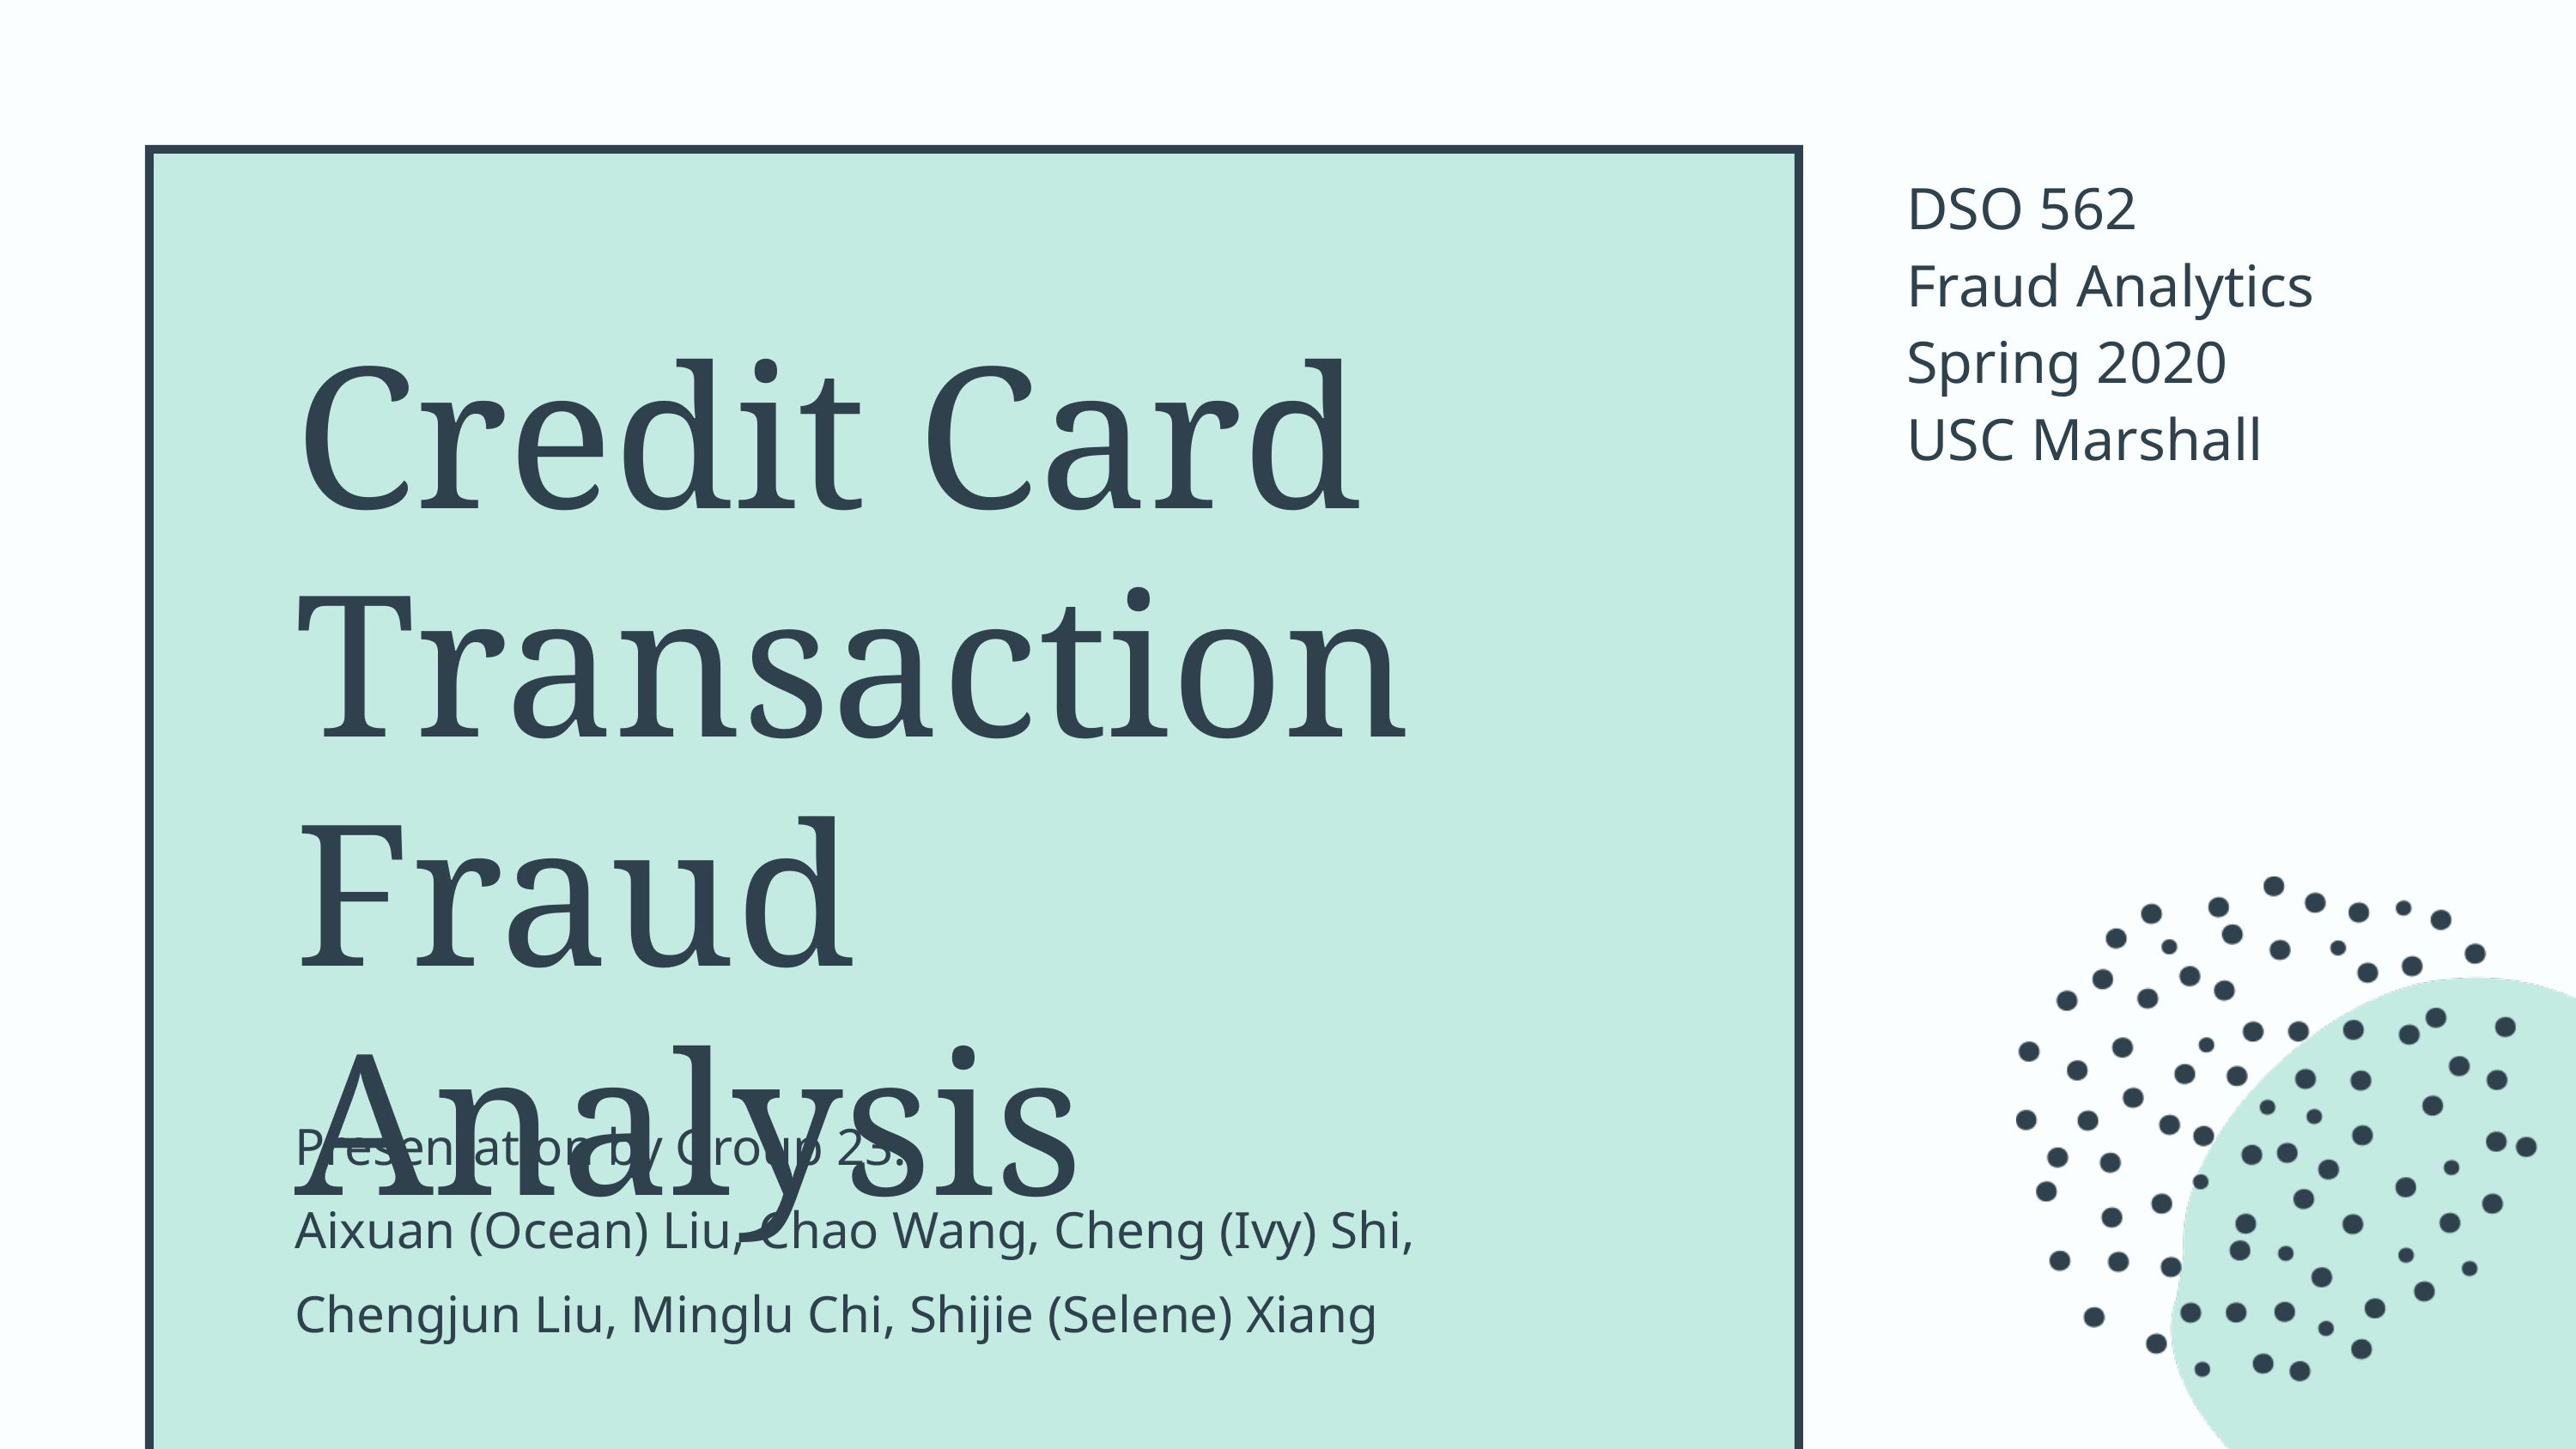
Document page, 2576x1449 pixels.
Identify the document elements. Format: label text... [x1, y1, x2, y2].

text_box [294, 324, 1647, 1326]
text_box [144, 144, 1804, 1449]
picture [2016, 876, 2576, 1449]
text_box DSO 562 Fraud Analytics Spring 2020 USC Marshall [1906, 164, 2432, 291]
